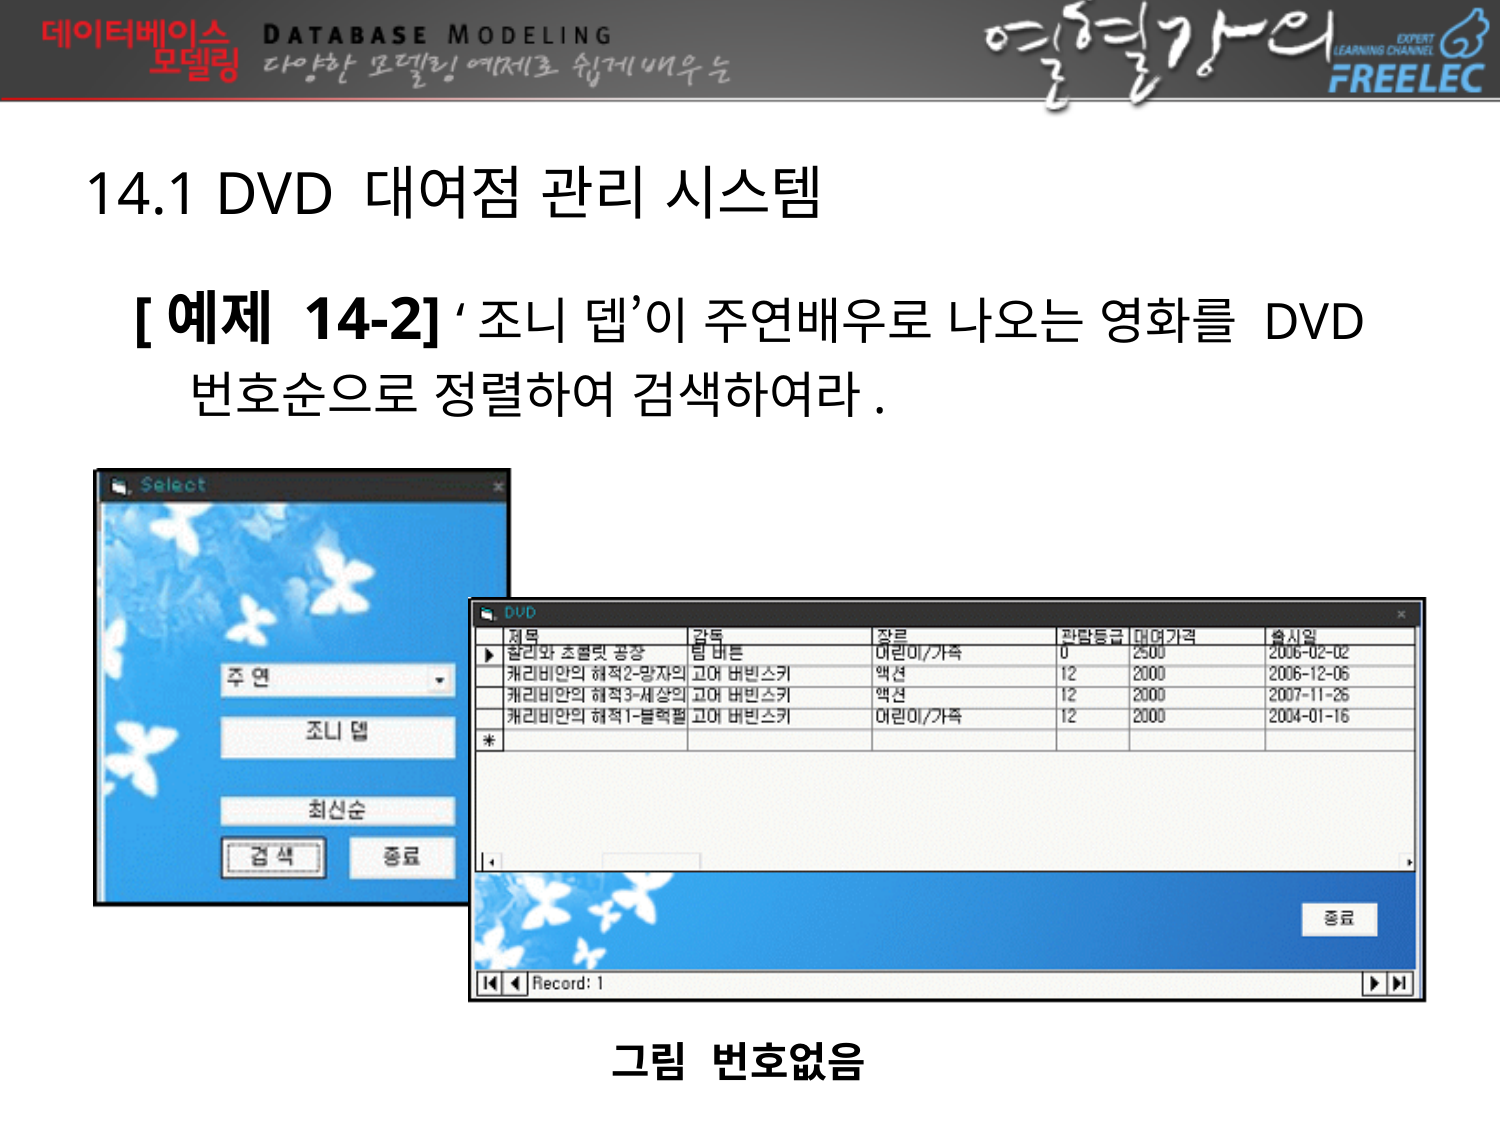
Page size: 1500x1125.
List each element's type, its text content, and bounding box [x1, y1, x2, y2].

text_box [예제 14-2] ‘조니 뎁’이 주연배우로 나오는 영화를 DVD번호순으로 정렬하여 검색하여라. [118, 259, 1465, 431]
picture [0, 0, 1500, 1125]
text_box 그림 번호없음 [410, 1031, 1067, 1090]
text_box 14.1 DVD 대여점 관리 시스템 [69, 148, 840, 234]
